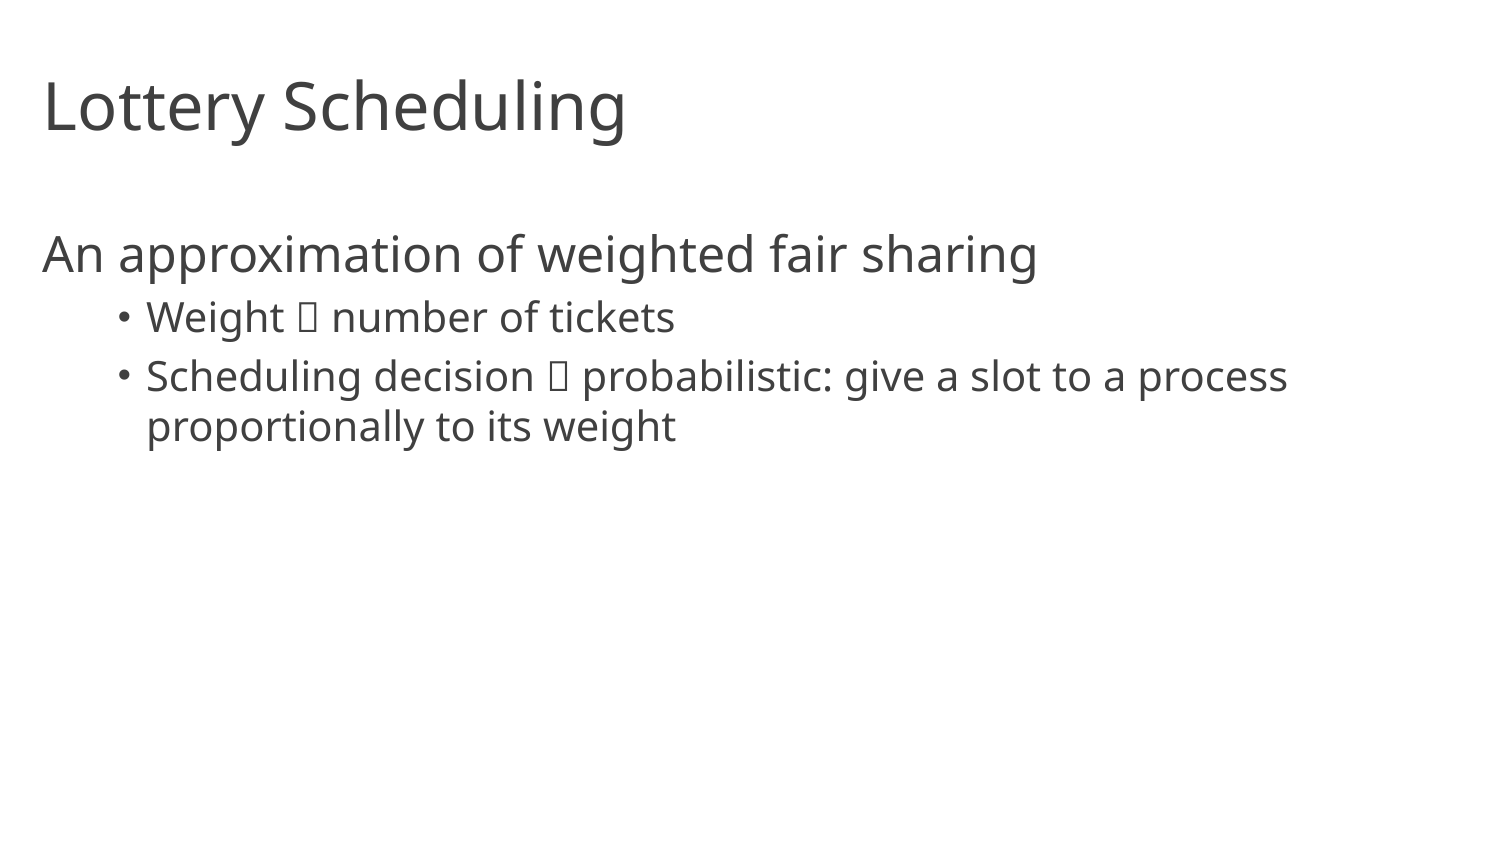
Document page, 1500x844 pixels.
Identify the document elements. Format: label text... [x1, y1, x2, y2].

list An approximation of weighted fair sharing Weight  number of tickets Scheduling decision  probabilistic: give a slot to a process proportionally to its weight [27, 215, 1480, 773]
title Lottery Scheduling [27, 33, 1480, 175]
